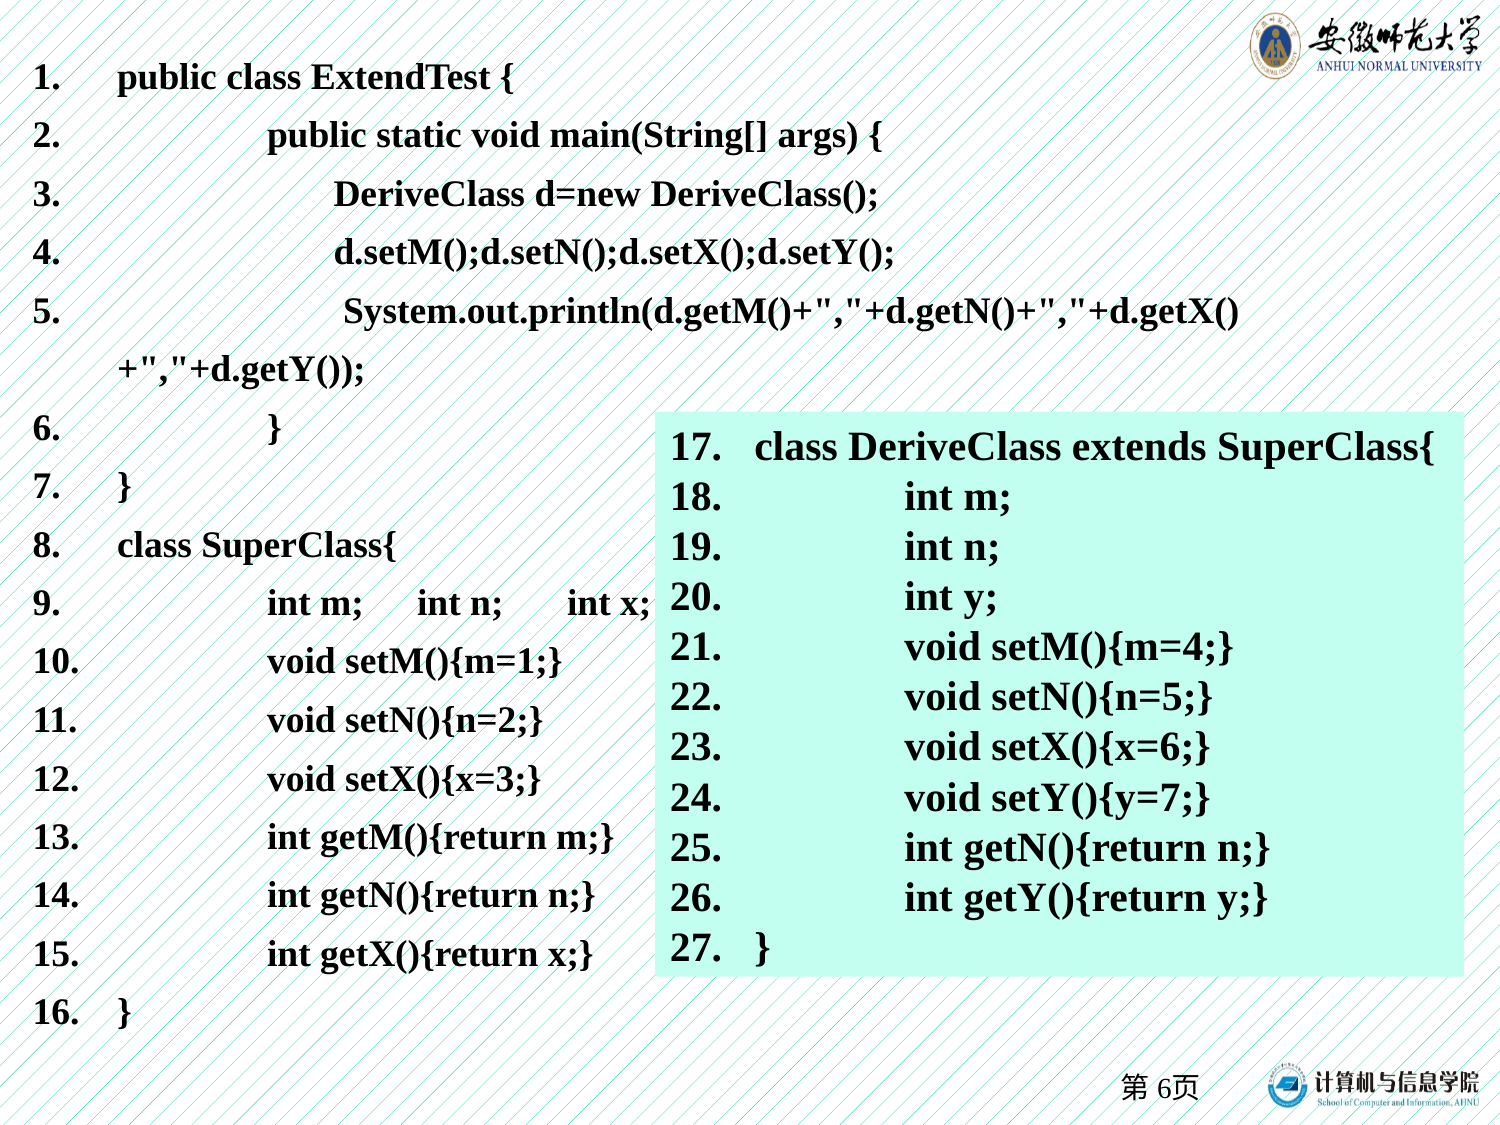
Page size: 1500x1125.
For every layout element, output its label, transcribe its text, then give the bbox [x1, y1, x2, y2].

text_box class DeriveClass extends SuperClass{ int m; int n; int y; void setM(){m=4;} void setN(){n=5;} void setX(){x=6;} void setY(){y=7;} int getN(){return n;} int getY(){return y;} } [655, 411, 1465, 977]
picture [1245, 1057, 1500, 1120]
slide_number 第页 [903, 1061, 1217, 1118]
list public class ExtendTest { public static void main(String[] args) { DeriveClass d=new DeriveClass(); d.setM();d.setN();d.setX();d.setY(); System.out.println(d.getM()+","+d.getN()+","+d.getX()+","+d.getY()); } } class SuperClass{ int m; int n; int x; void setM(){m=1;} void setN(){n=2;} void setX(){x=3;} int getM(){return m;} int getN(){return n;} int getX(){return x;} } [17, 30, 1483, 988]
picture [1237, 2, 1500, 114]
